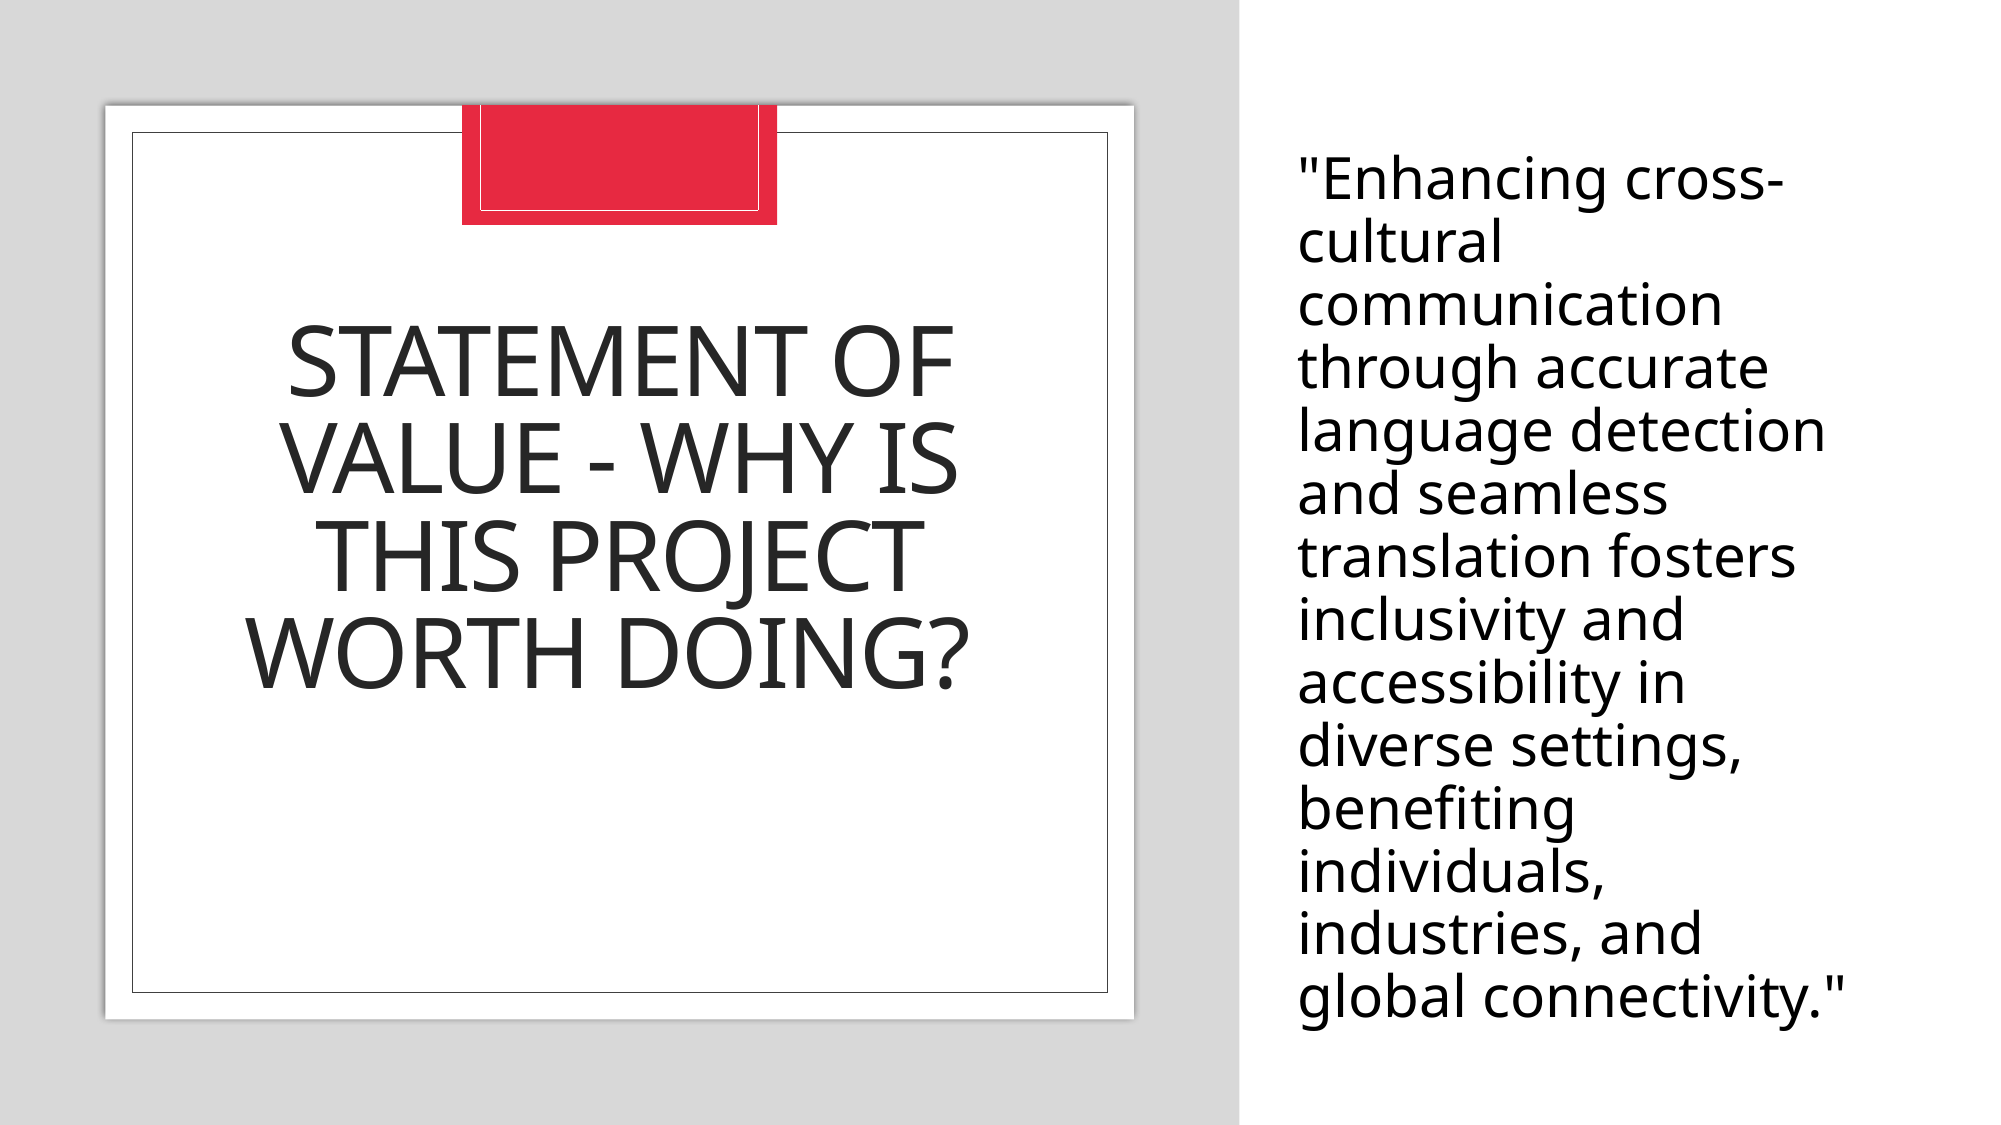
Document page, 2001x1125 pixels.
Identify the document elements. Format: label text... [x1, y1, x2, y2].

text_box [105, 105, 1134, 1020]
text_box [132, 132, 1108, 993]
text_box [0, 0, 1238, 1125]
text_box "Enhancing cross-cultural communication through accurate language detection and seamless translation fosters inclusivity and accessibility in diverse settings, benefiting individuals, industries, and global connectivity." [1283, 141, 1868, 1038]
text_box [461, 104, 778, 226]
text_box [1238, 0, 2000, 1125]
title Statement of value - why is this project worth doing? [204, 255, 1036, 771]
